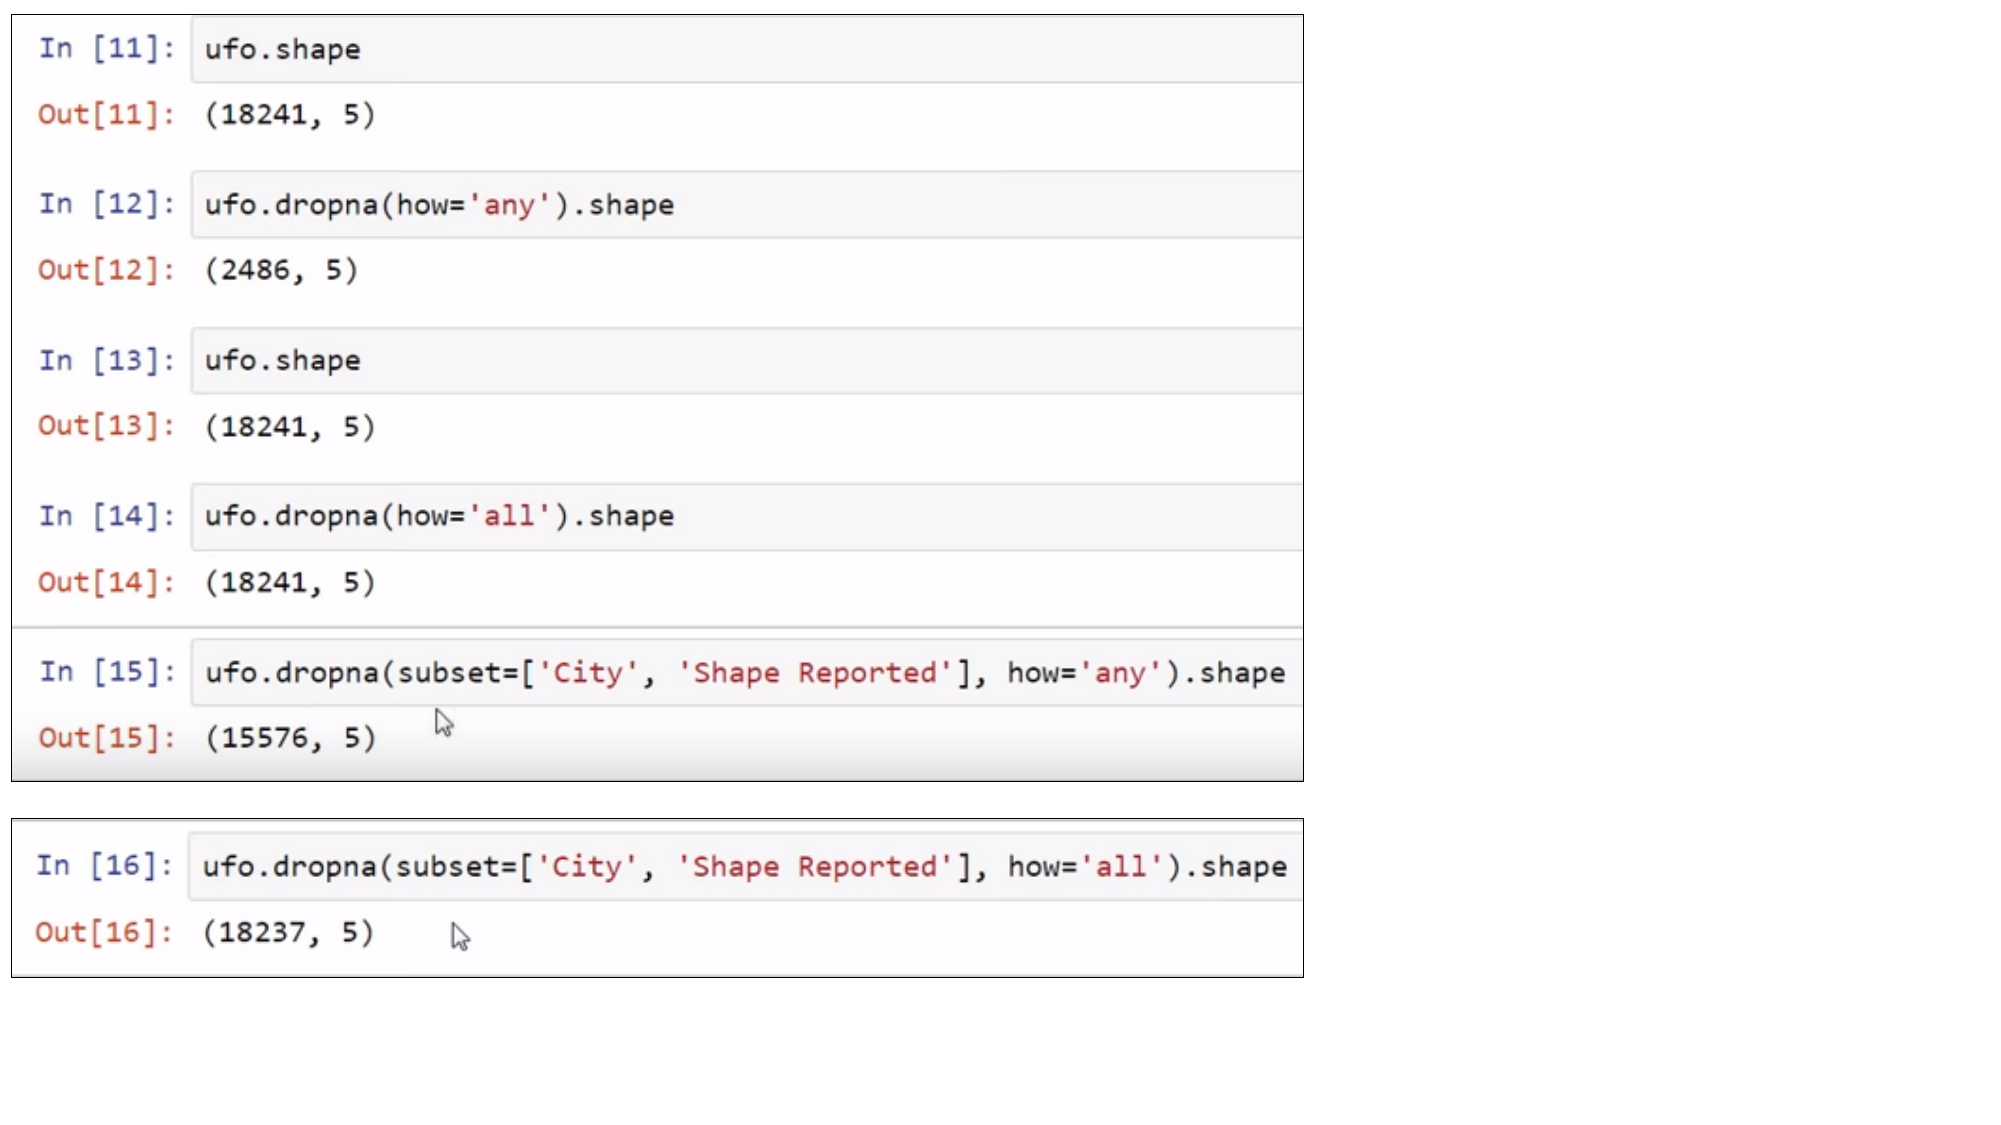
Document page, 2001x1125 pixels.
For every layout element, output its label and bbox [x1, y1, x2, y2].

picture [11, 817, 1304, 978]
picture [11, 14, 1304, 782]
